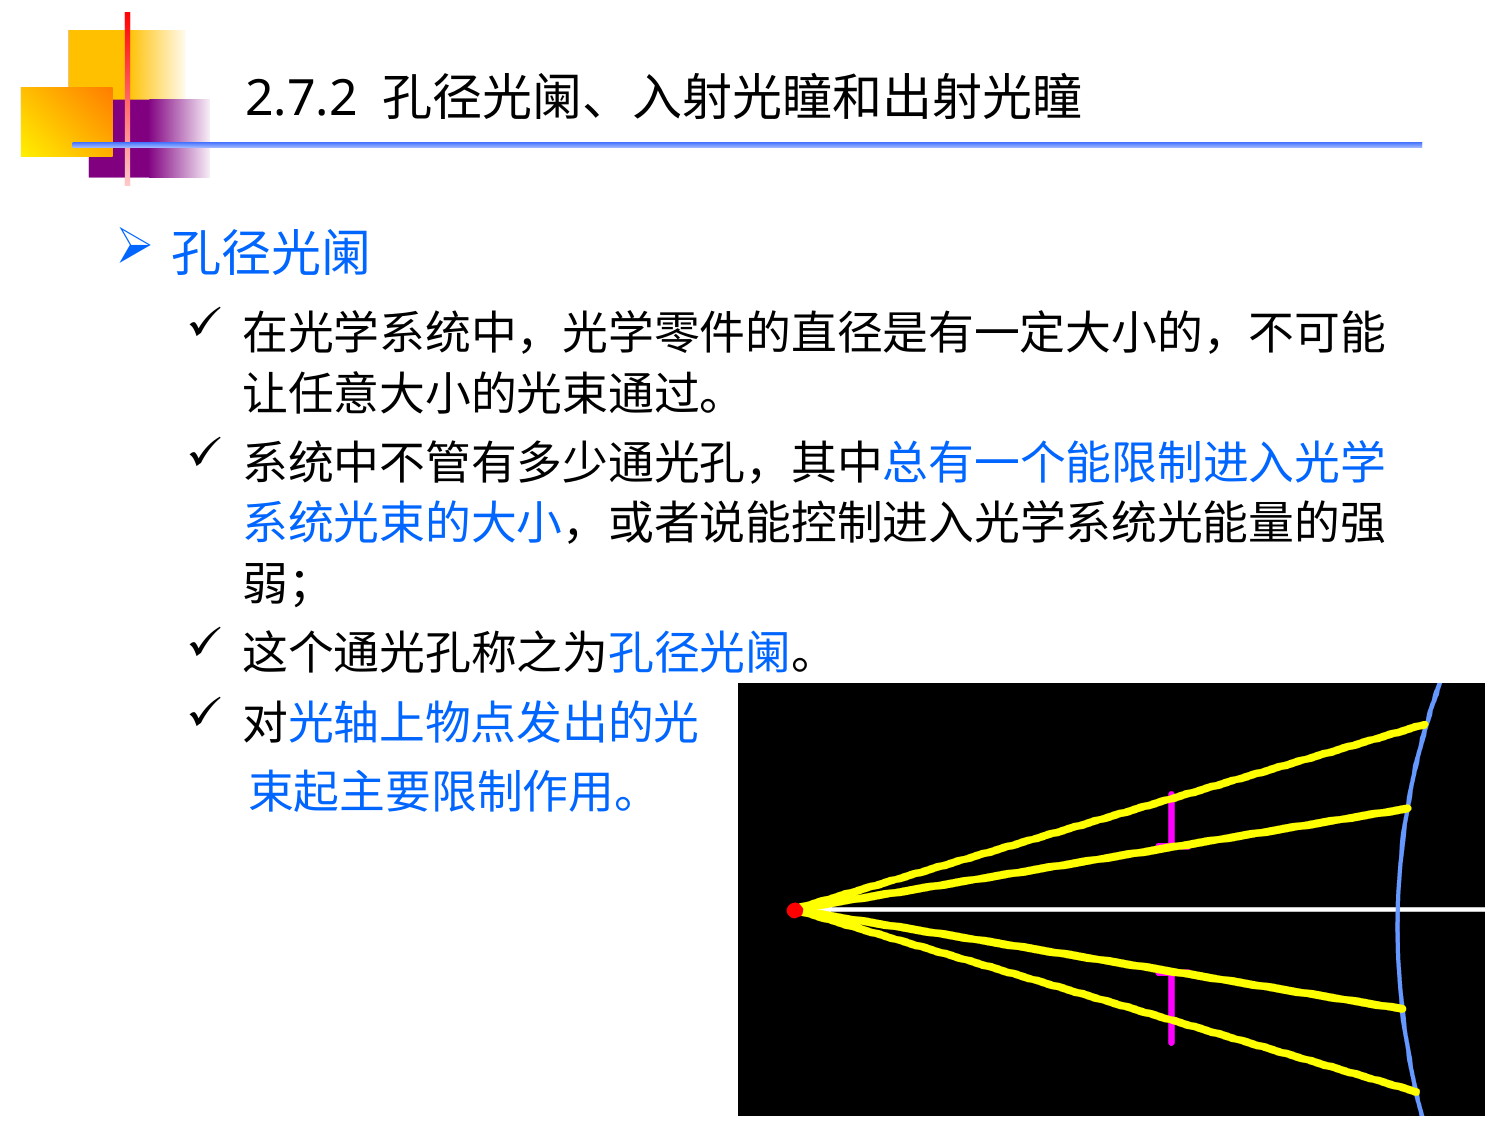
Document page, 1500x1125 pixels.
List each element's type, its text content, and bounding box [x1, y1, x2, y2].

title 2.7.2 孔径光阑、入射光瞳和出射光瞳 [230, 54, 1117, 138]
text_box 孔径光阑 [100, 184, 467, 327]
text_box 在光学系统中，光学零件的直径是有一定大小的，不可能让任意大小的光束通过。 系统中不管有多少通光孔，其中总有一个能限制进入光学系统光束的大小，或者说能控制进入光学系统光能量的强弱； 这个通光孔称之为孔径光阑。 对光轴上物点发出的光 束起主要限制作用。 [171, 290, 1411, 929]
picture [737, 683, 1485, 1116]
